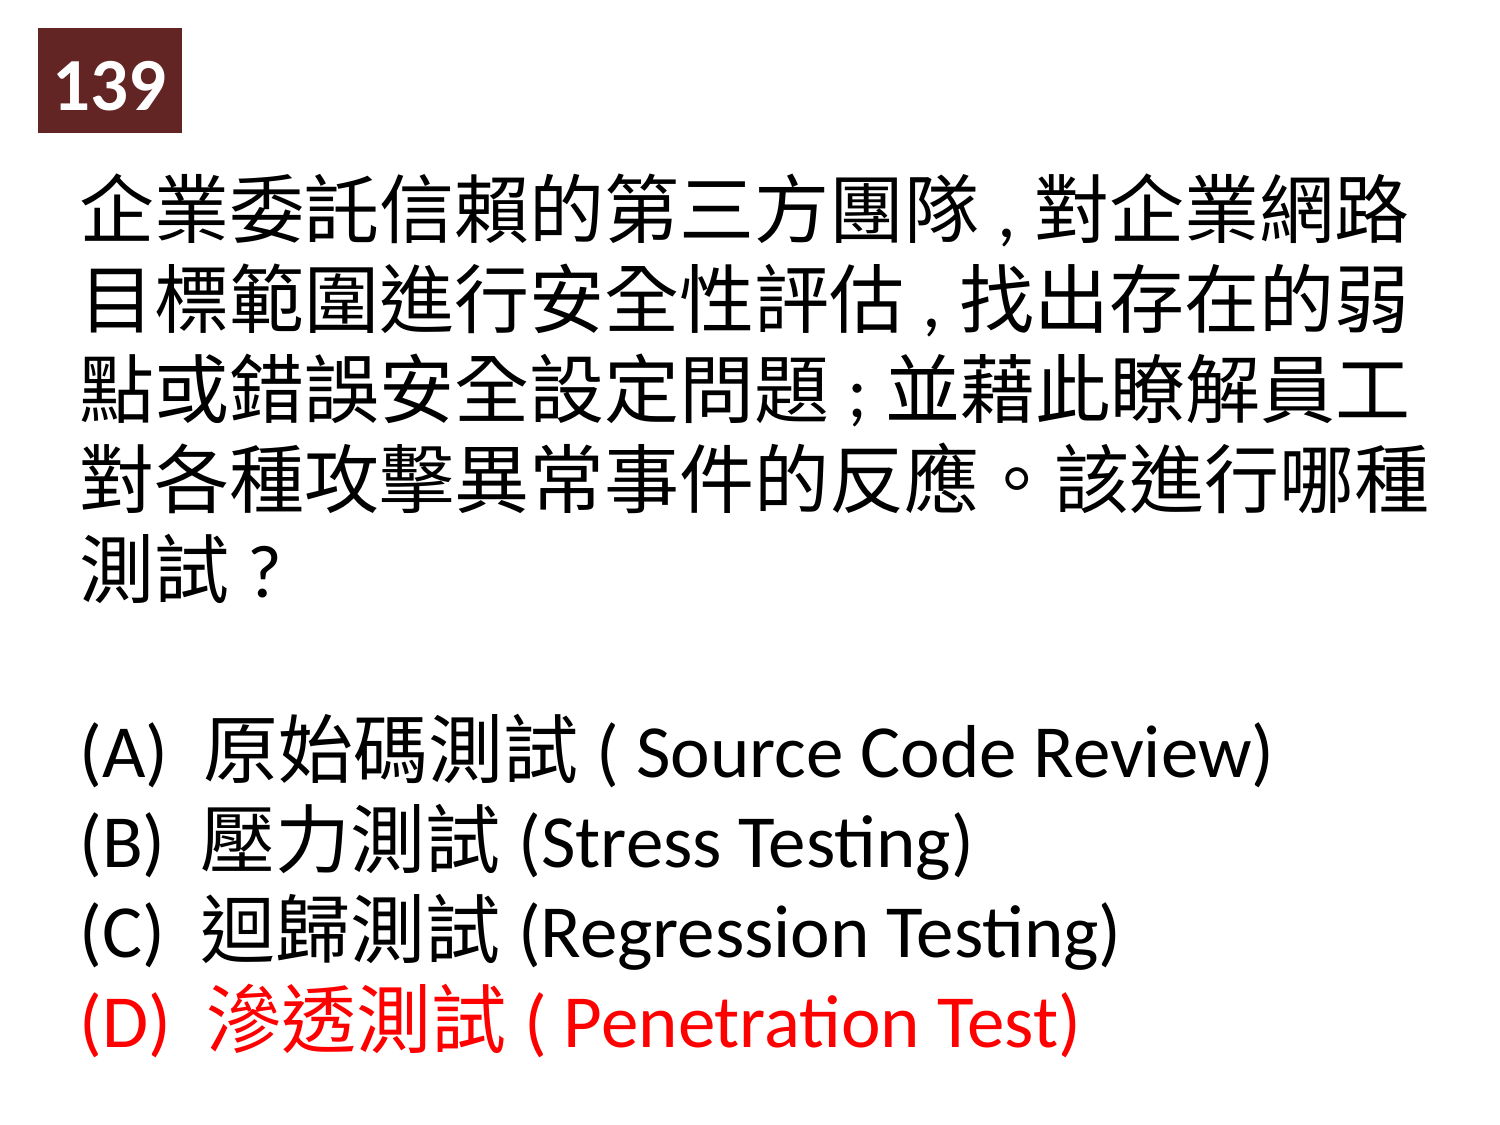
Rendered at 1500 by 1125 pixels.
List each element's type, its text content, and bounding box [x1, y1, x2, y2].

text_box 139 [38, 28, 182, 133]
text_box 企業委託信賴的第三方團隊,對企業網路目標範圍進行安全性評估,找出存在的弱點或錯誤安全設定問題;並藉此瞭解員工對各種攻擊異常事件的反應。該進行哪種測試? (A) 原始碼測試( Source Code Review) (B) 壓力測試(Stress Testing) (C) 迴歸測試(Regression Testing) (D) 滲透測試( Penetration Test) [64, 155, 1471, 1070]
